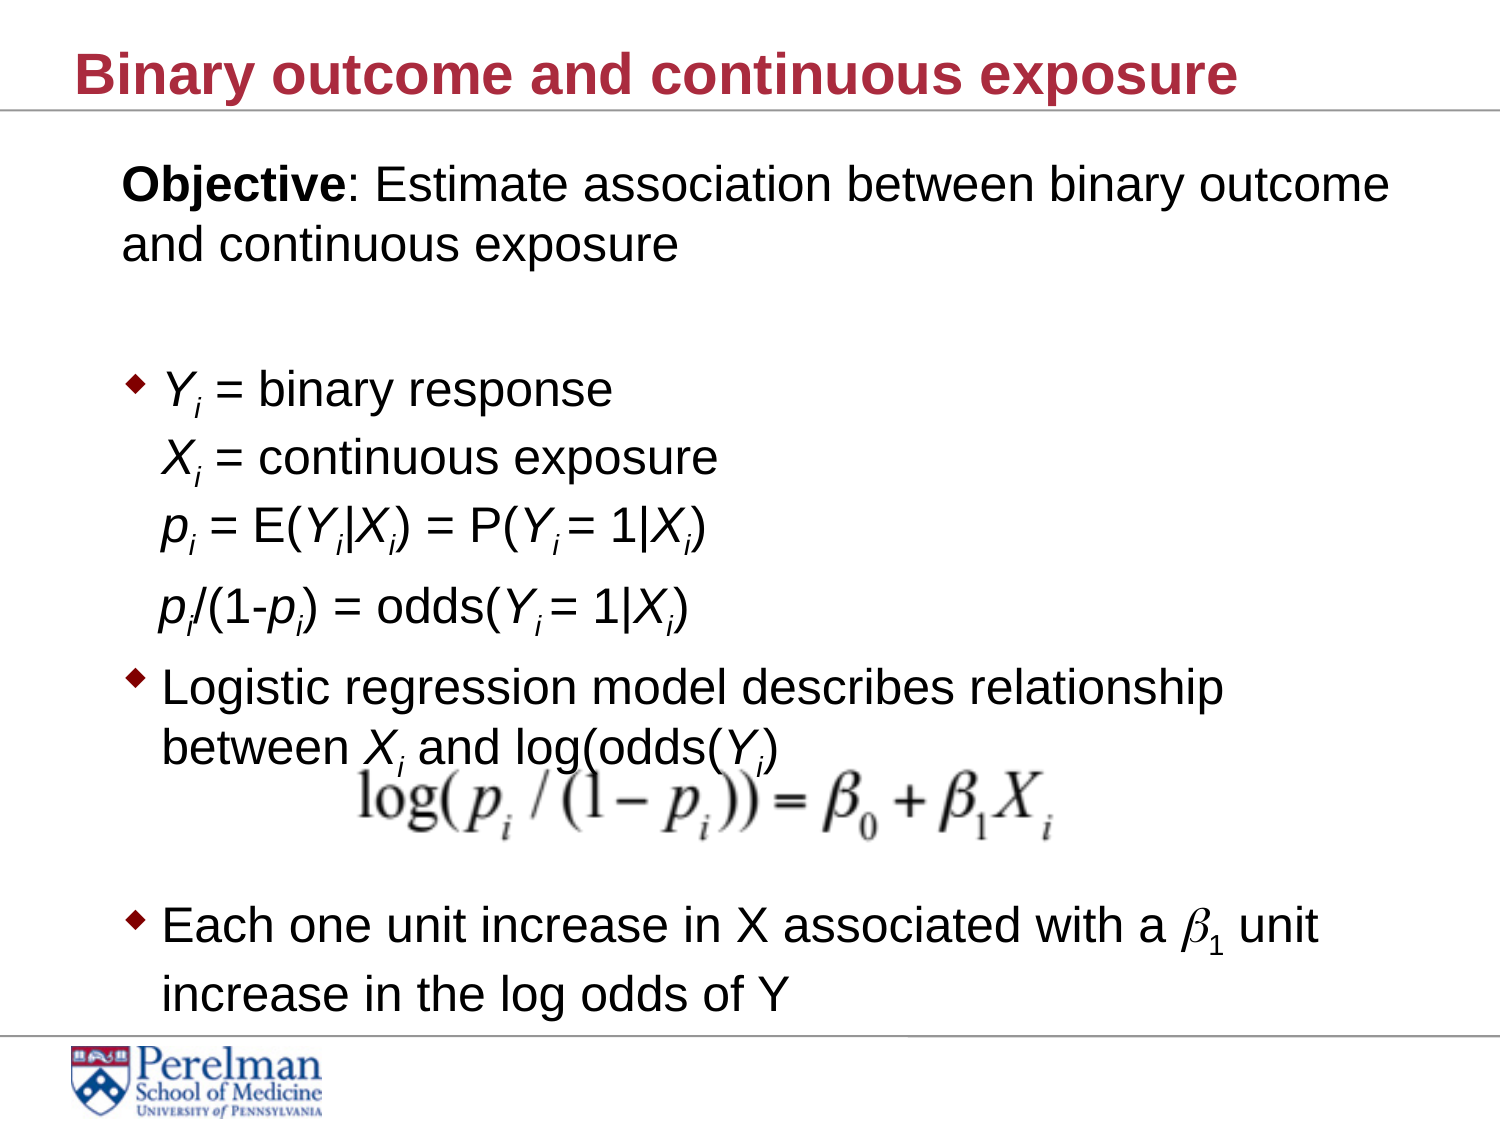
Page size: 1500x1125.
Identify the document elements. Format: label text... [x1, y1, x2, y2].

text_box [352, 749, 1056, 844]
list Objective: Estimate association between binary outcome and continuous exposure Yi = binary response Xi = continuous exposure pi = E(Yi|Xi) = P(Yi = 1|Xi) pi/(1-pi) = odds(Yi = 1|Xi) Logistic regression model describes relationship between Xi and log(odds(Yi) Each one unit increase in X associated with a b1 unit increase in the log odds of Y [121, 135, 1406, 996]
picture [71, 1046, 322, 1119]
title Binary outcome and continuous exposure [74, 14, 1473, 107]
